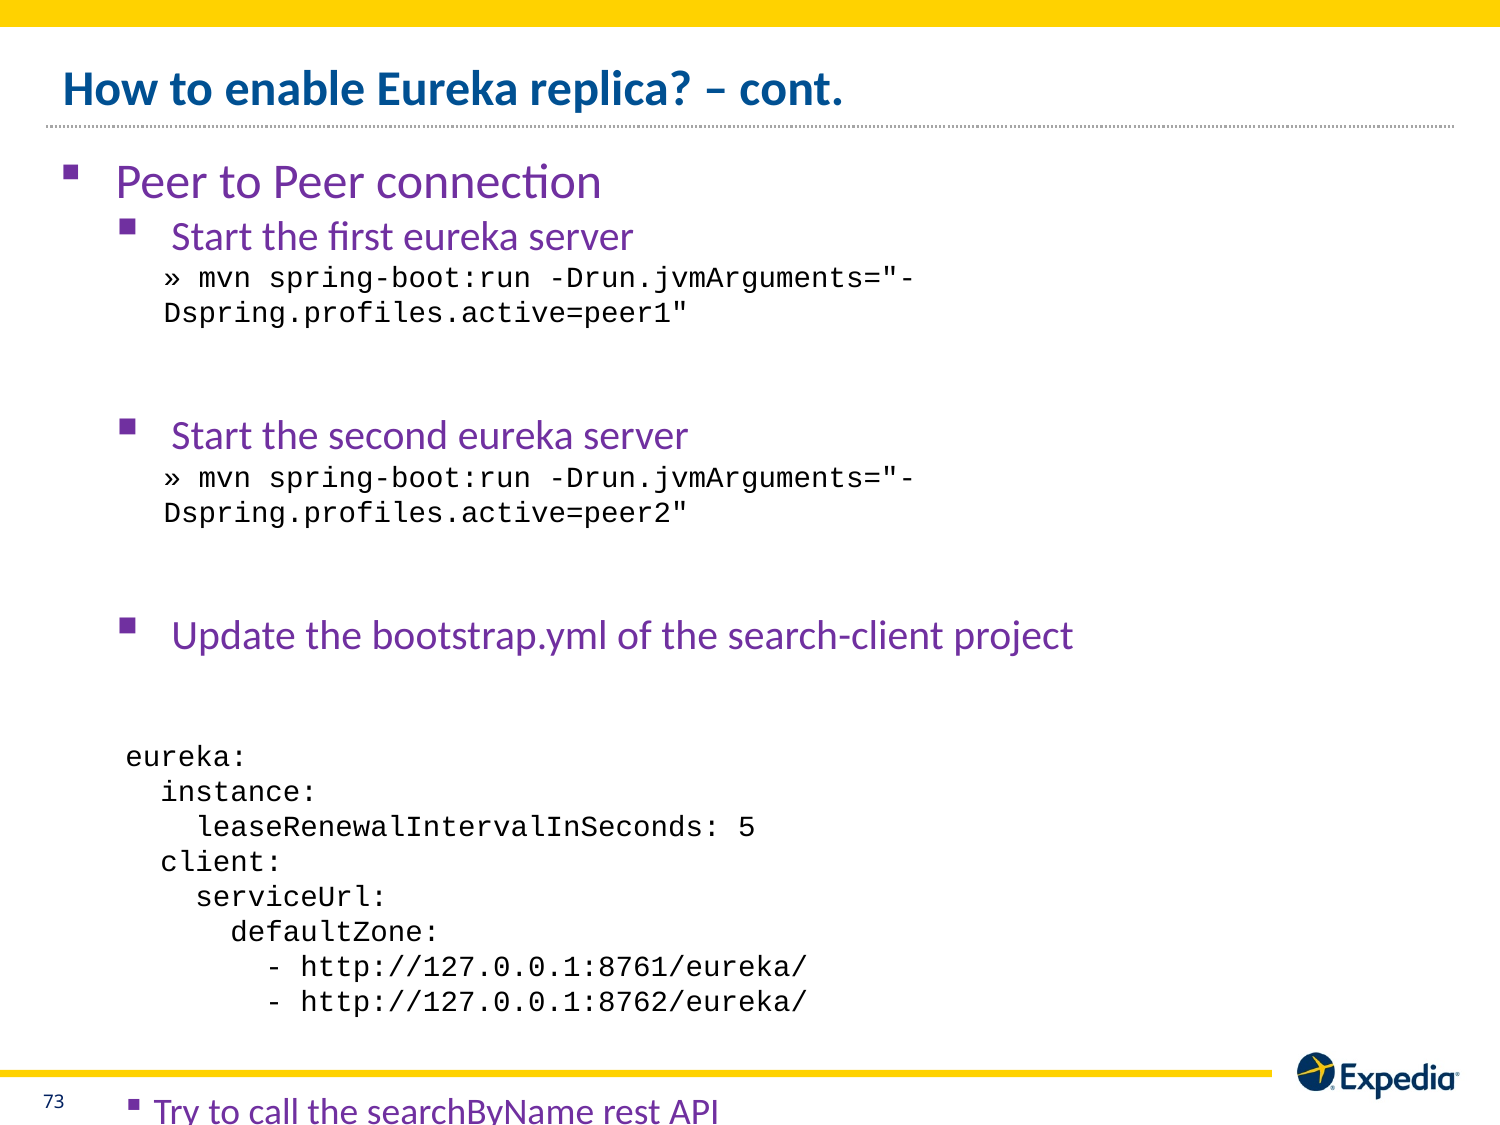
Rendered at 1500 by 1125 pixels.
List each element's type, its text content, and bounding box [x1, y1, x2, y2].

title How to enable Eureka replica? – cont. [47, 47, 1460, 108]
slide_number 72 [22, 1089, 86, 1114]
list Peer to Peer connection Start the first eureka server » mvn spring-boot:run -Drun.jvmArguments="-Dspring.profiles.active=peer1" Start the second eureka server » mvn spring-boot:run -Drun.jvmArguments="-Dspring.profiles.active=peer2" Update the bootstrap.yml of the search-client project eureka: instance: leaseRenewalIntervalInSeconds: 5 client: serviceUrl: defaultZone: - http://127.0.0.1:8761/eureka/ - http://127.0.0.1:8762/eureka/ Try to call the searchByName rest API http://localhost:11000/aggregator-service/searchByName?query=R [44, 148, 1456, 1040]
picture [1296, 1051, 1475, 1115]
